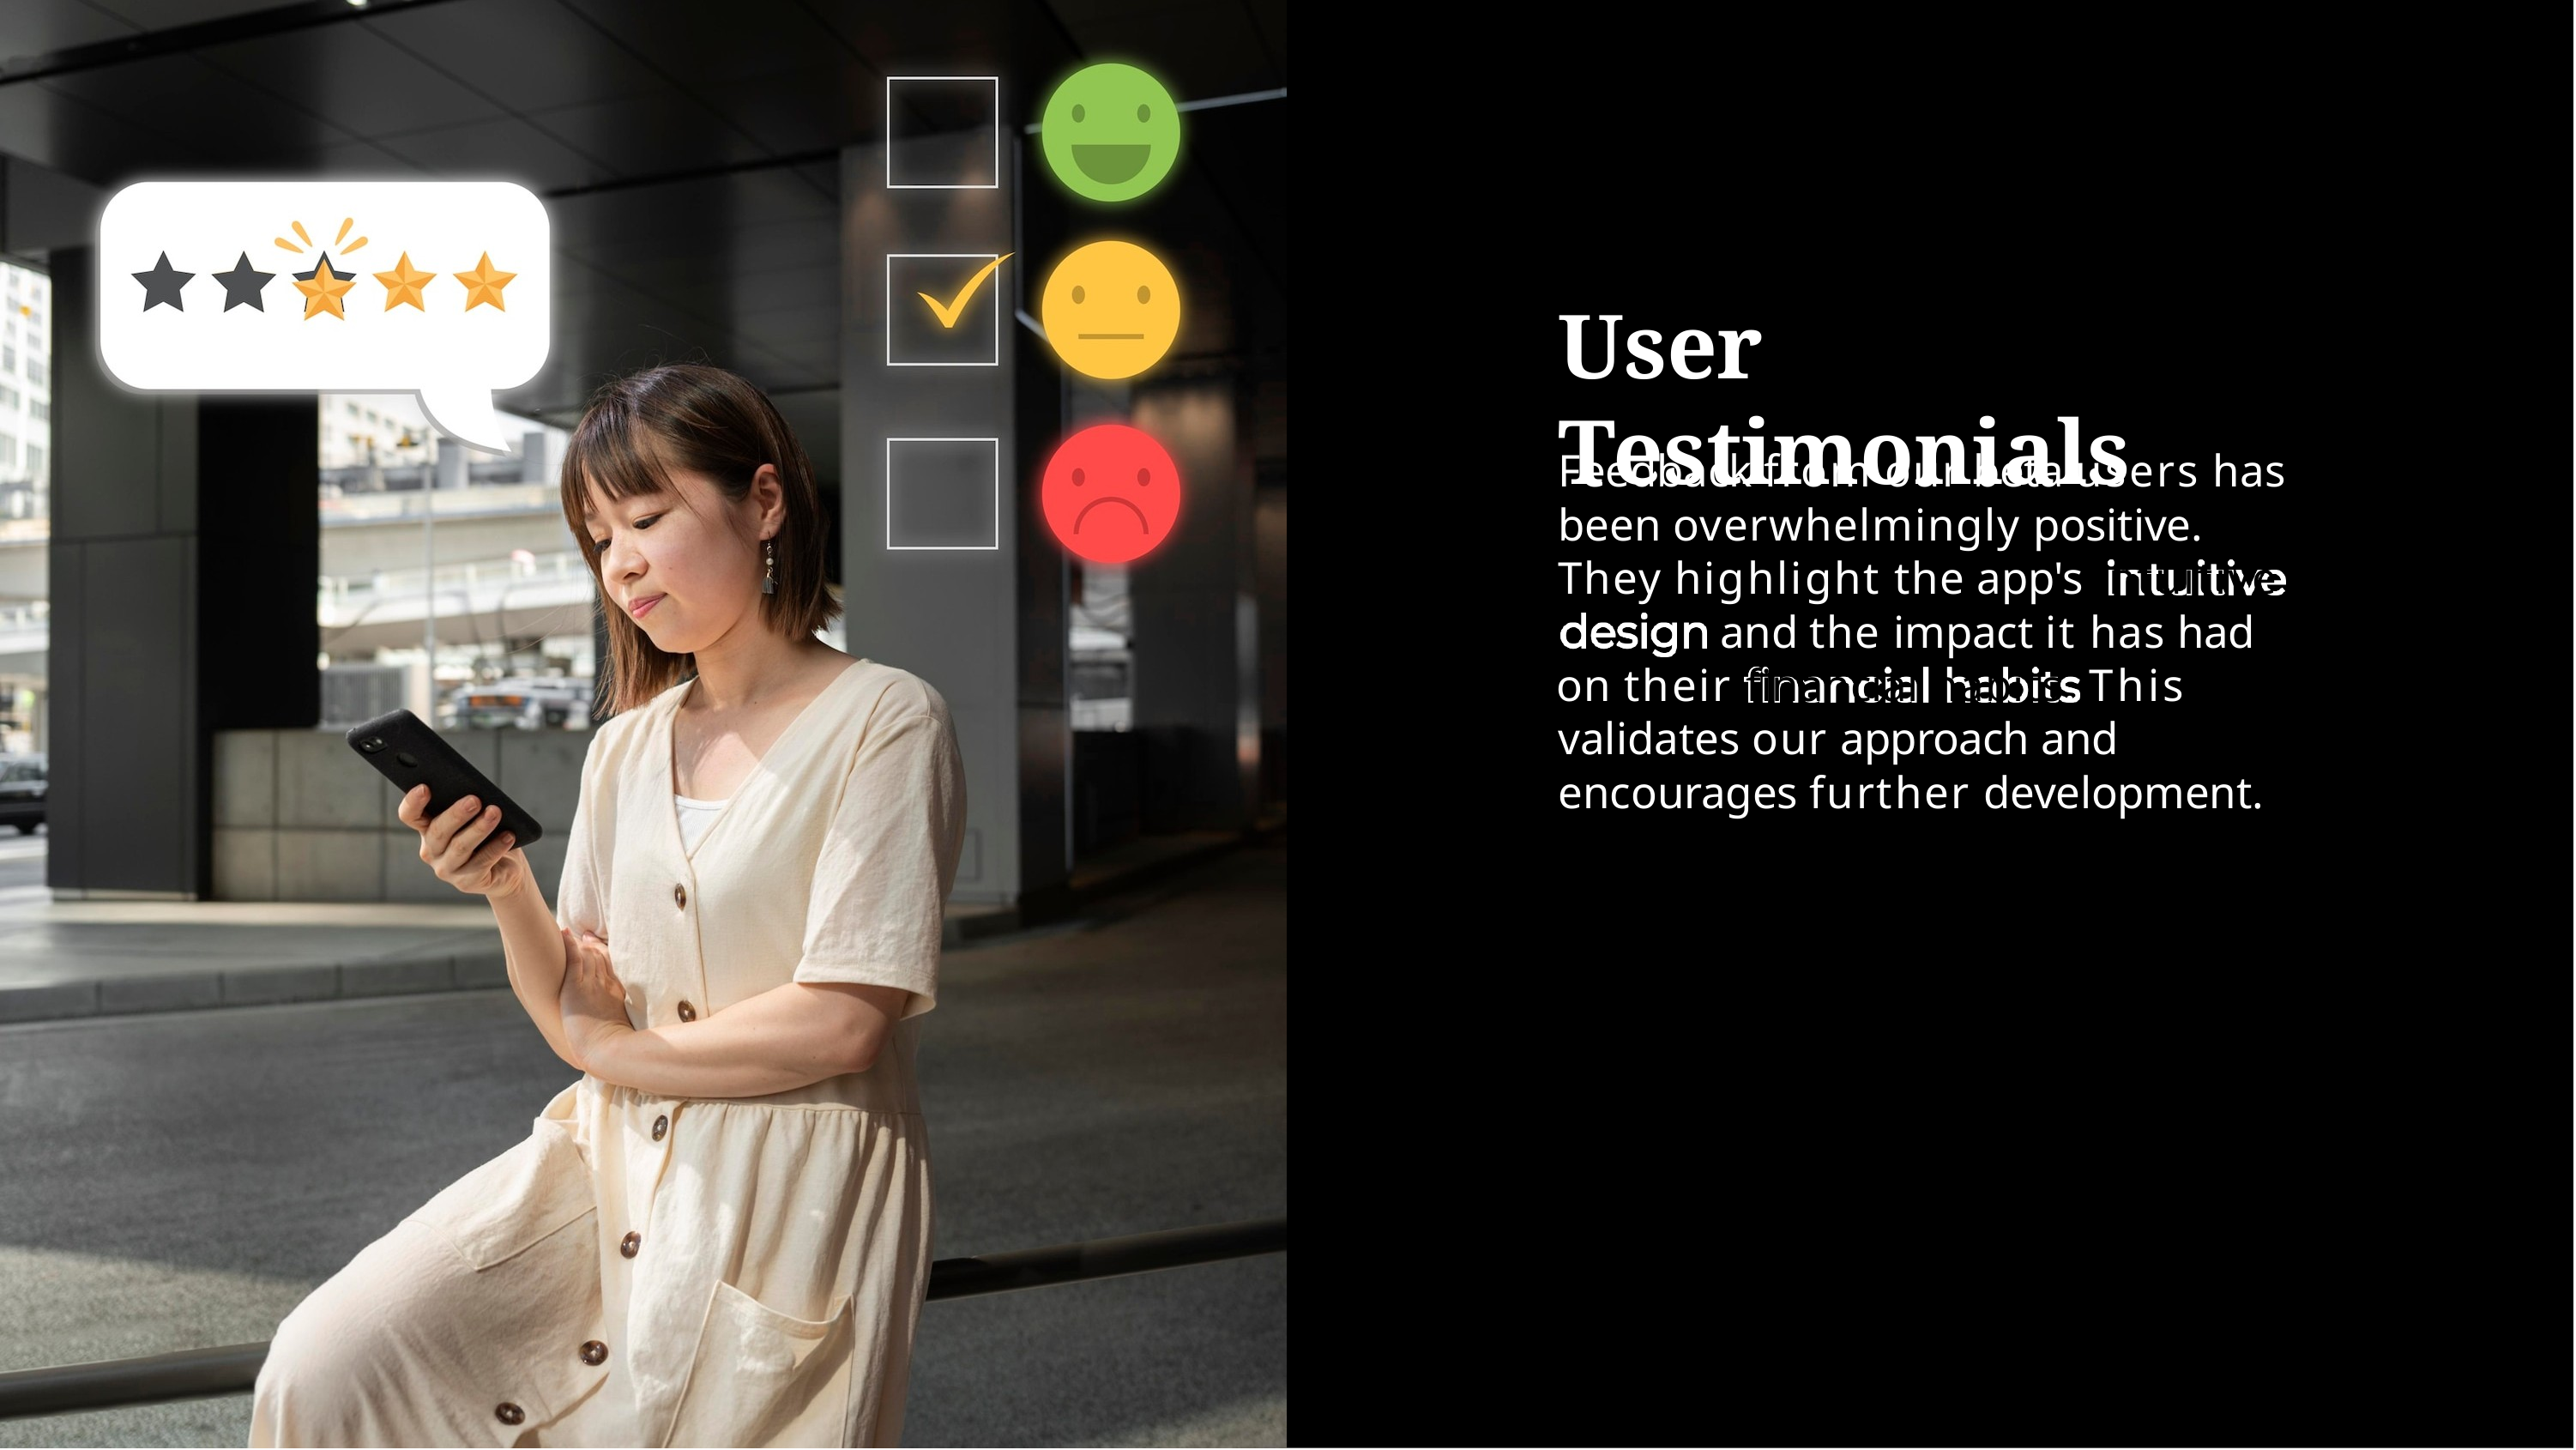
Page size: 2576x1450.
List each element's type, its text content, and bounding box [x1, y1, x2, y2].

picture [1744, 667, 2081, 703]
picture [0, 0, 1288, 1448]
picture [2108, 559, 2287, 595]
text_box Feedback from our beta users has been overwhelmingly positive. They highlight the app's intuitive and the impact it has had on their ﬁnancial habits. This validates our approach and encourages further development. [1556, 441, 2314, 818]
picture [1559, 613, 1707, 657]
title User Testimonials [1556, 287, 2293, 441]
